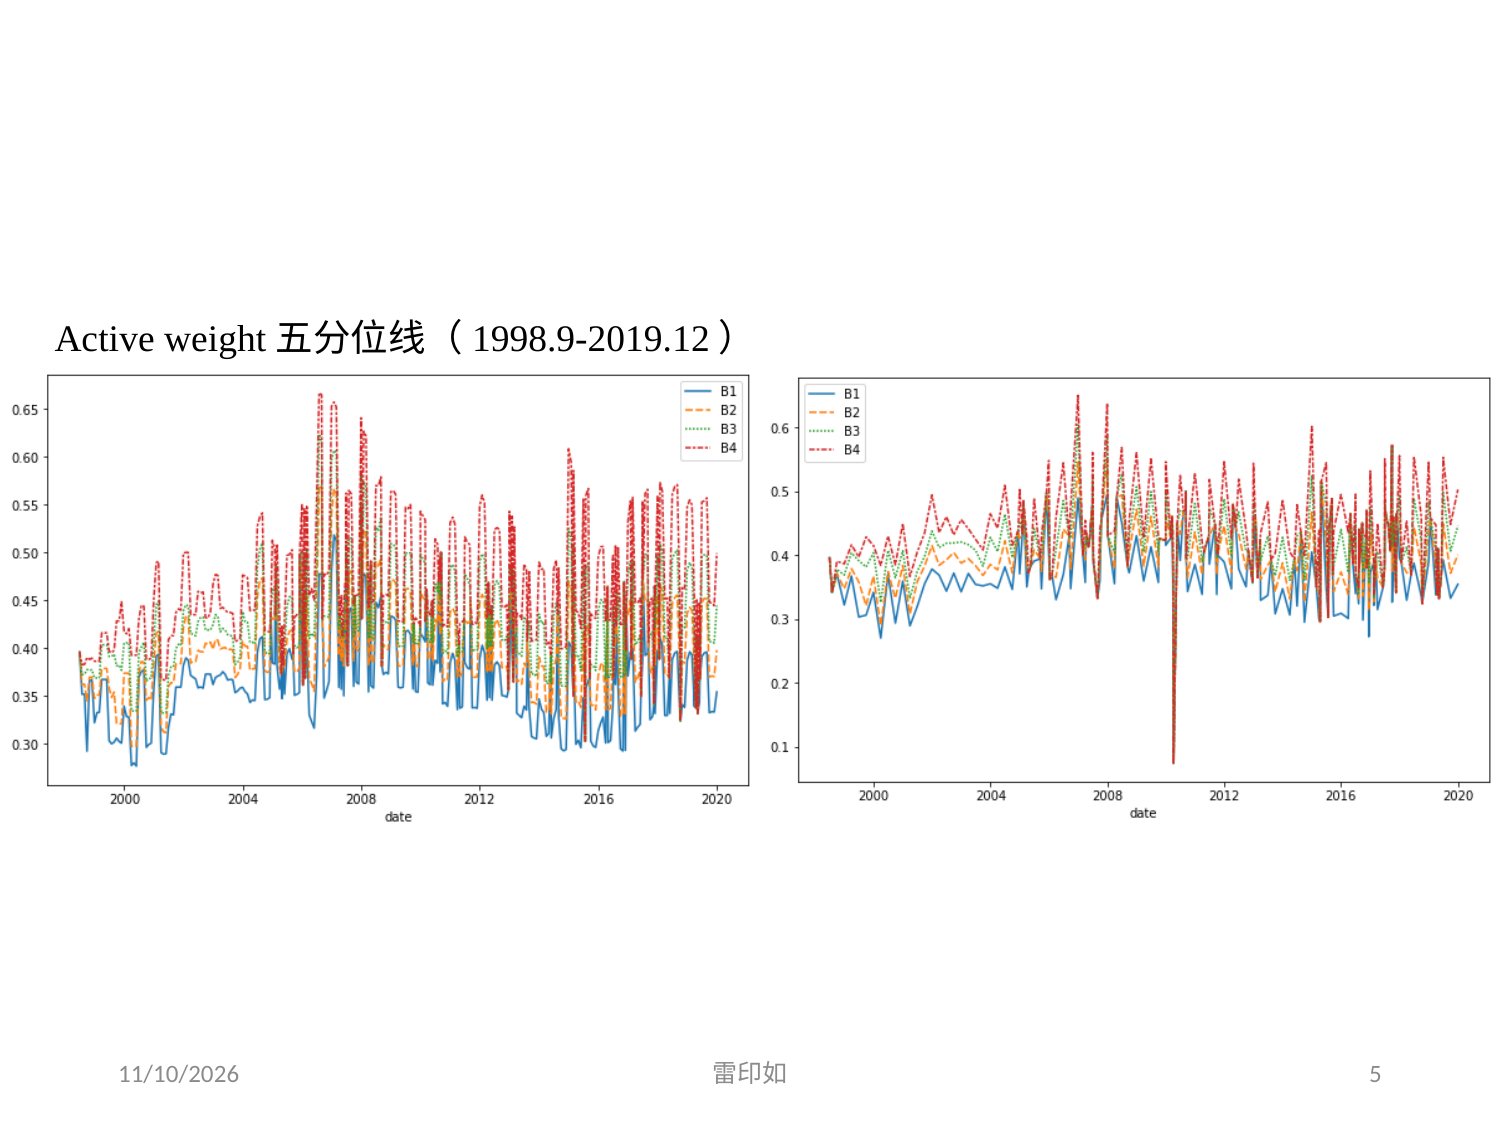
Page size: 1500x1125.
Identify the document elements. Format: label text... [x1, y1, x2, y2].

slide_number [103, 1042, 441, 1103]
slide_number 5 [1059, 1042, 1397, 1103]
picture [761, 369, 1498, 829]
footer 雷印如 [496, 1042, 1004, 1103]
text_box Active weight五分位线（1998.9-2019.12） [39, 306, 1079, 366]
picture [2, 366, 757, 833]
